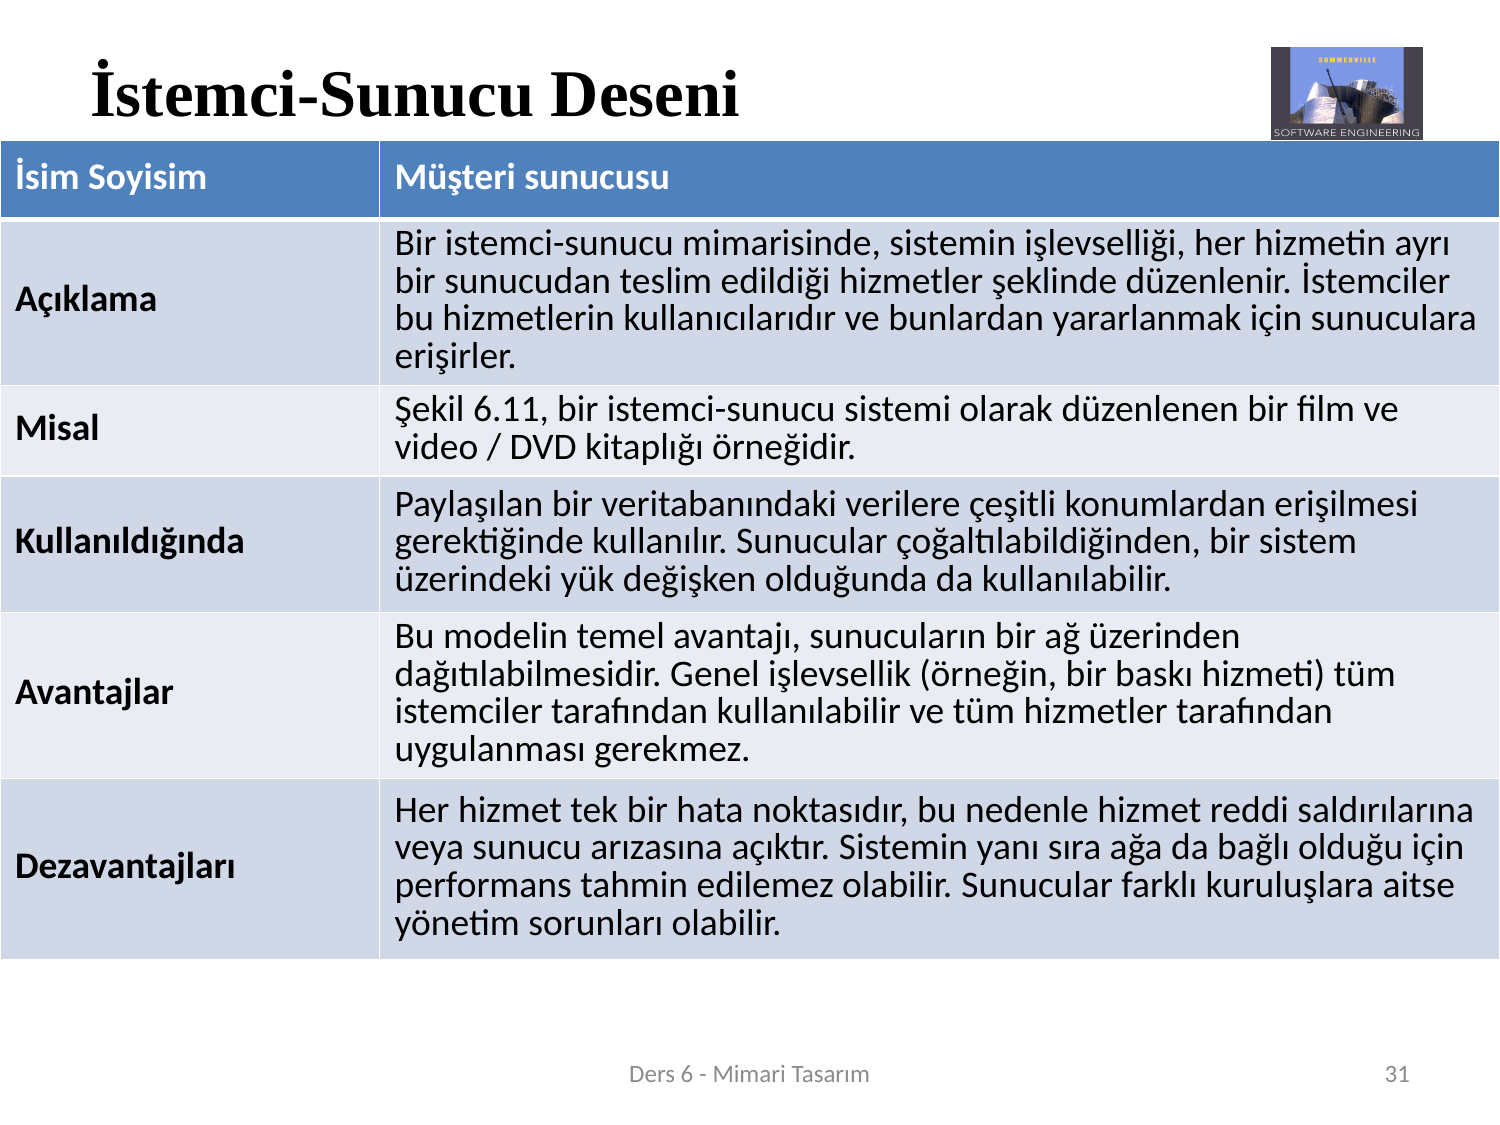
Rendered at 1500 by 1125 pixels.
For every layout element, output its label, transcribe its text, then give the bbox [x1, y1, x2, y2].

picture [1272, 47, 1423, 140]
table_cell Dezavantajları [1, 779, 379, 959]
table_cell Bir istemci-sunucu mimarisinde, sistemin işlevselliği, her hizmetin ayrı bir sunucudan teslim edildiği hizmetler şeklinde düzenlenir. İstemciler bu hizmetlerin kullanıcılarıdır ve bunlardan yararlanmak için sunuculara erişirler. [380, 222, 1499, 385]
title İstemci-Sunucu Deseni [74, 0, 1272, 140]
table_header Müşteri sunucusu [380, 141, 1499, 217]
table_cell Her hizmet tek bir hata noktasıdır, bu nedenle hizmet reddi saldırılarına veya sunucu arızasına açıktır. Sistemin yanı sıra ağa da bağlı olduğu için performans tahmin edilemez olabilir. Sunucular farklı kuruluşlara aitse yönetim sorunları olabilir. [380, 779, 1499, 959]
table_cell Paylaşılan bir veritabanındaki verilere çeşitli konumlardan erişilmesi gerektiğinde kullanılır. Sunucular çoğaltılabildiğinden, bir sistem üzerindeki yük değişken olduğunda da kullanılabilir. [380, 477, 1499, 612]
table_cell Açıklama [1, 222, 379, 385]
table_cell Bu modelin temel avantajı, sunucuların bir ağ üzerinden dağıtılabilmesidir. Genel işlevsellik (örneğin, bir baskı hizmeti) tüm istemciler tarafından kullanılabilir ve tüm hizmetler tarafından uygulanması gerekmez. [380, 613, 1499, 778]
table_cell Şekil 6.11, bir istemci-sunucu sistemi olarak düzenlenen bir film ve video / DVD kitaplığı örneğidir. [380, 386, 1499, 475]
table_cell Kullanıldığında [1, 477, 379, 612]
table_cell Misal [1, 386, 379, 475]
footer Ders 6 - Mimari Tasarım [512, 1042, 988, 1103]
table_header İsim Soyisim [1, 141, 379, 217]
slide_number 31 [1074, 1042, 1425, 1103]
table_cell Avantajlar [1, 613, 379, 778]
